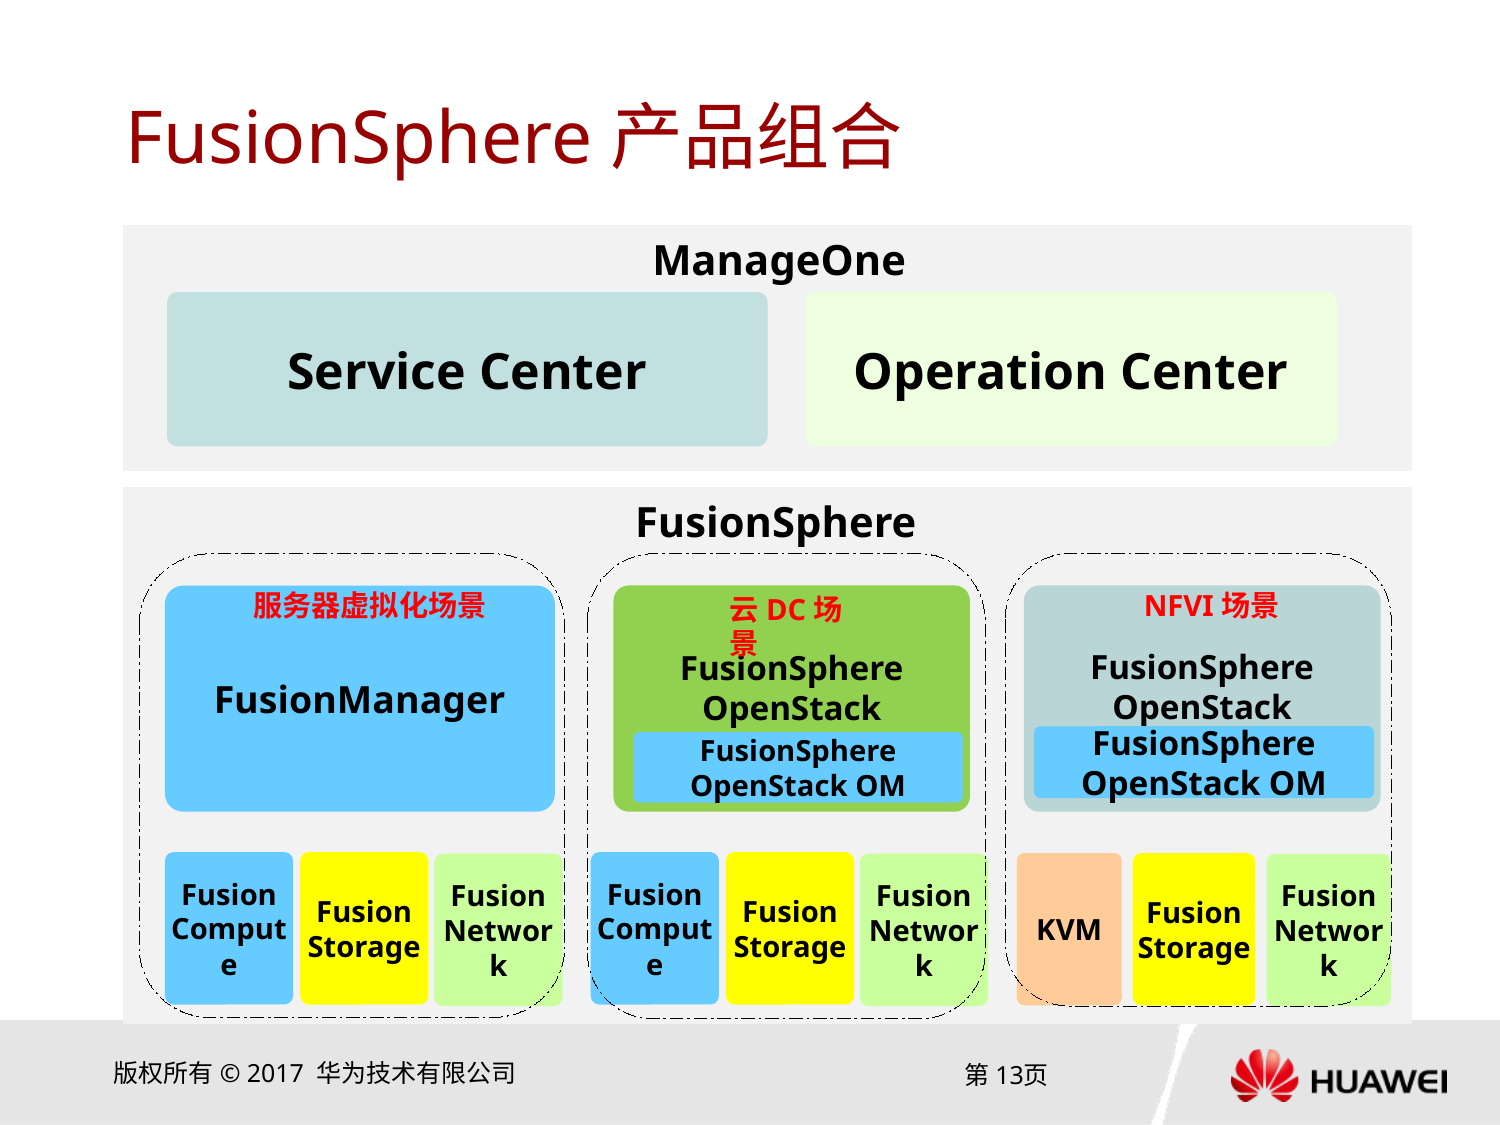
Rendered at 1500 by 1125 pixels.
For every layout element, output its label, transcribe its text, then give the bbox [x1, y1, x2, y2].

text_box 服务器虚拟化场景 [228, 580, 512, 631]
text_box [164, 851, 563, 1007]
picture [0, 1020, 1500, 1125]
text_box FusionSphere OpenStack OM [1034, 726, 1374, 799]
text_box FusionSphere OpenStack OM [633, 732, 963, 803]
text_box FusionSphere [578, 488, 974, 554]
text_box [123, 226, 1412, 471]
title FusionSphere产品组合 [111, 63, 1412, 207]
text_box NFVI场景 [1069, 580, 1354, 631]
text_box [139, 553, 565, 996]
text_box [1016, 852, 1392, 1007]
text_box [631, 1015, 942, 1019]
text_box 云DC场景 [714, 583, 872, 669]
text_box [587, 553, 986, 853]
text_box ManageOne [592, 225, 966, 291]
text_box Service Center [167, 291, 768, 447]
text_box Operation Center [805, 291, 1338, 447]
text_box [123, 488, 1412, 1024]
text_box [590, 851, 989, 1007]
text_box FusionManager [164, 585, 555, 812]
text_box [1005, 553, 1392, 969]
